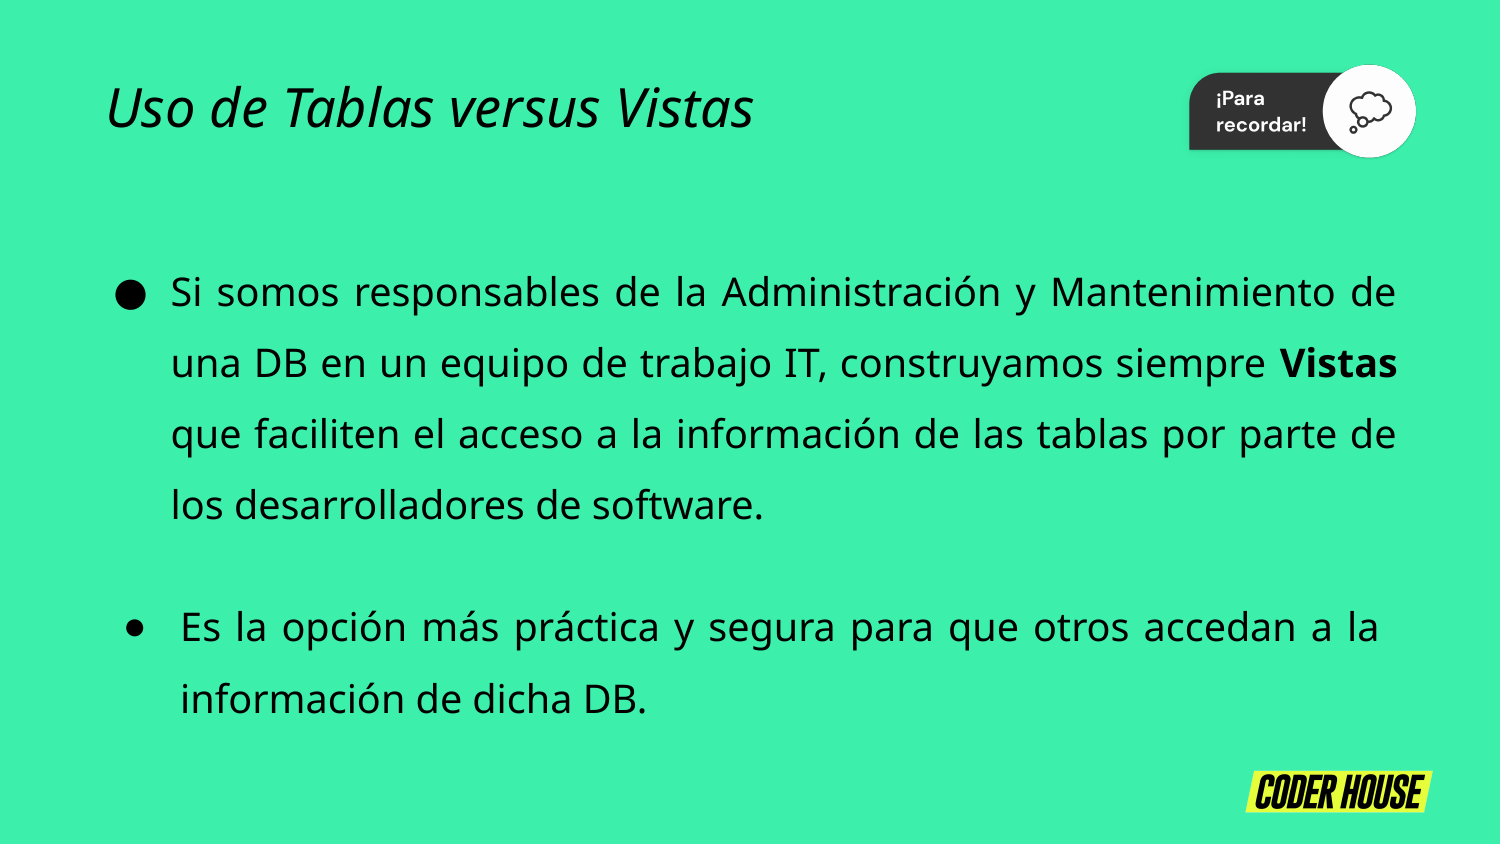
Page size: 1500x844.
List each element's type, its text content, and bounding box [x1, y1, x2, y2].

picture [1241, 764, 1437, 819]
text_box Si somos responsables de la Administración y Mantenimiento de una DB en un equipo de trabajo IT, construyamos siempre Vistas que faciliten el acceso a la información de las tablas por parte de los desarrolladores de software. [80, 227, 1420, 543]
text_box Uso de Tablas versus Vistas [90, 58, 1410, 175]
text_box Es la opción más práctica y segura para que otros accedan a la información de dicha DB. [90, 563, 1403, 732]
picture [1167, 58, 1437, 164]
